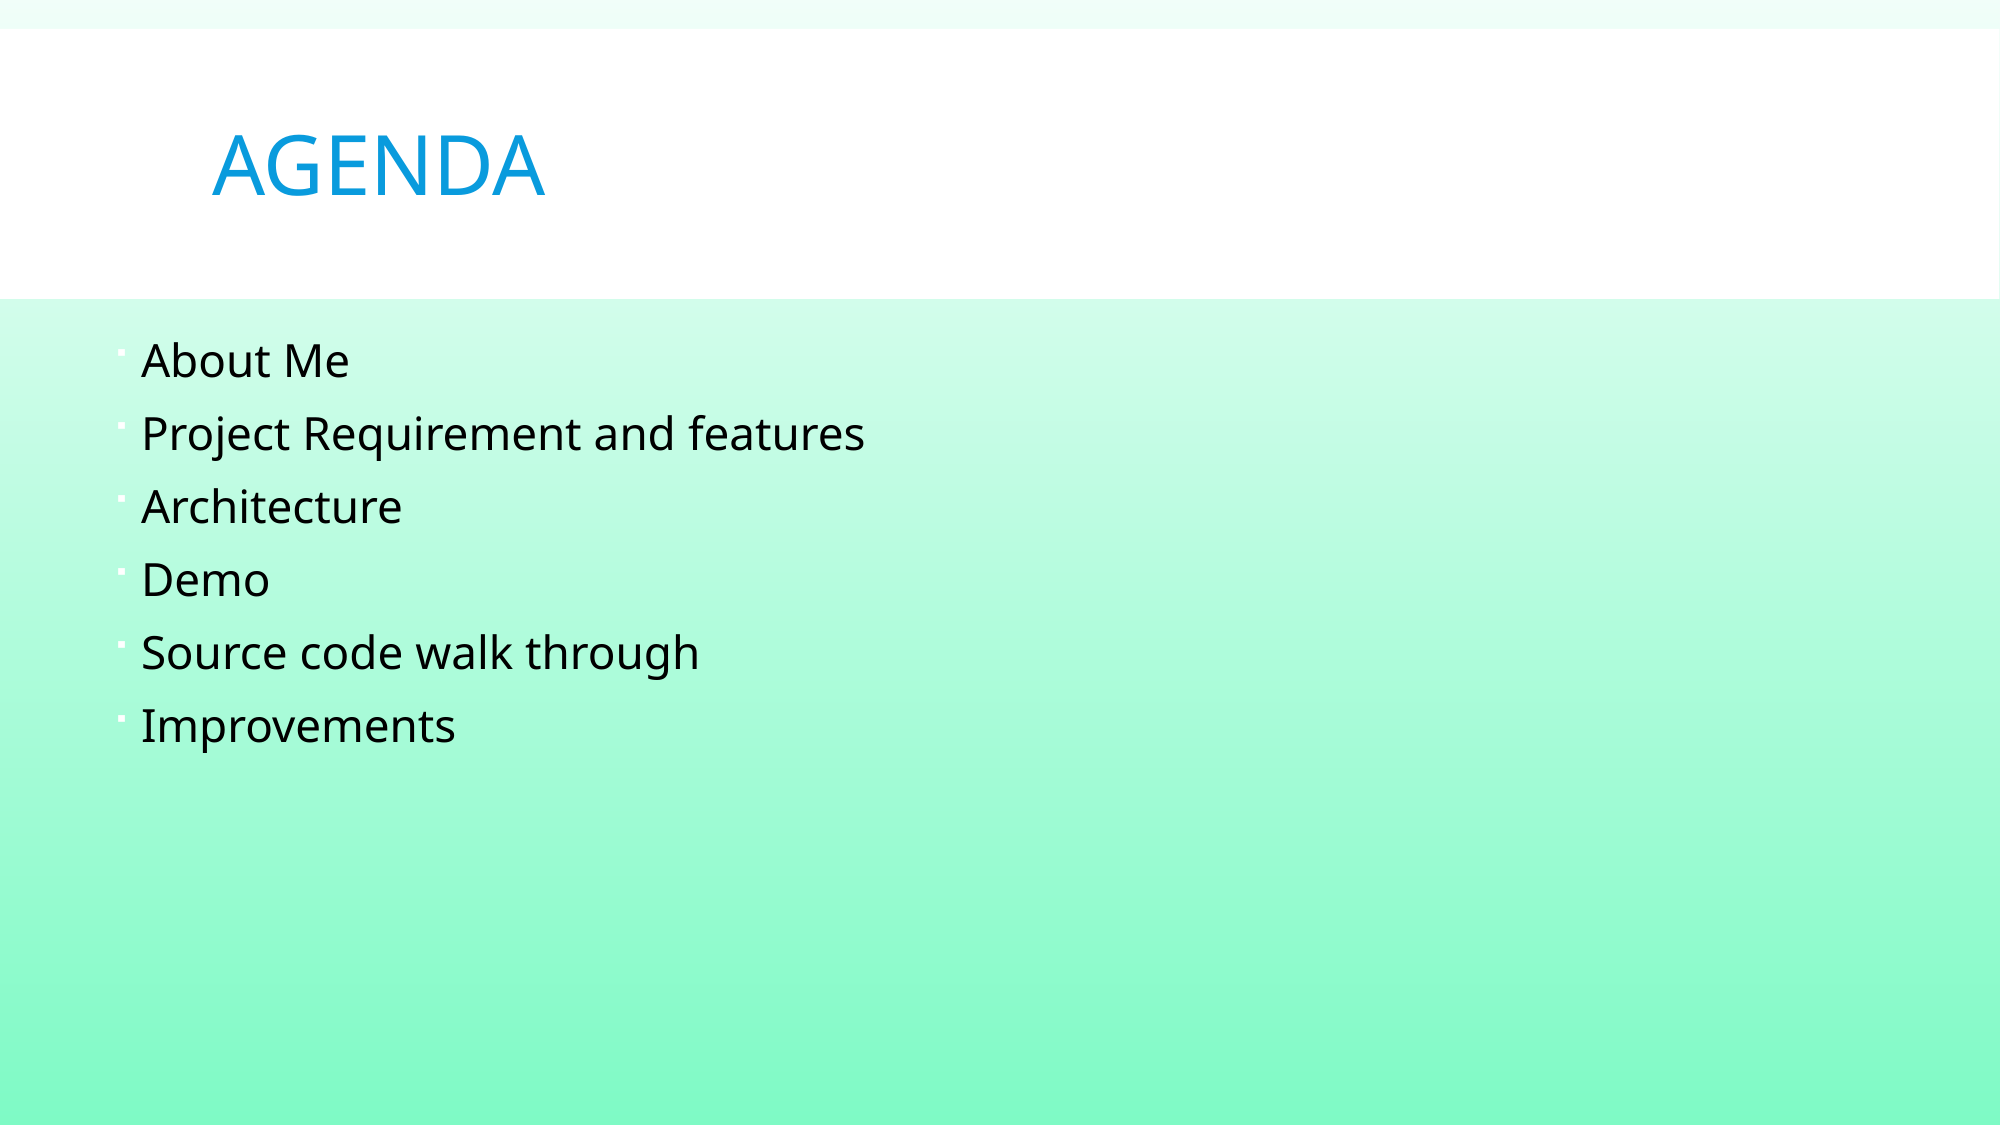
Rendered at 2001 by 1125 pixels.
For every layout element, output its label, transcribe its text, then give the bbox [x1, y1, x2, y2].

title Agenda [197, 46, 1803, 294]
list About Me Project Requirement and features Architecture Demo Source code walk through Improvements [95, 334, 1672, 923]
